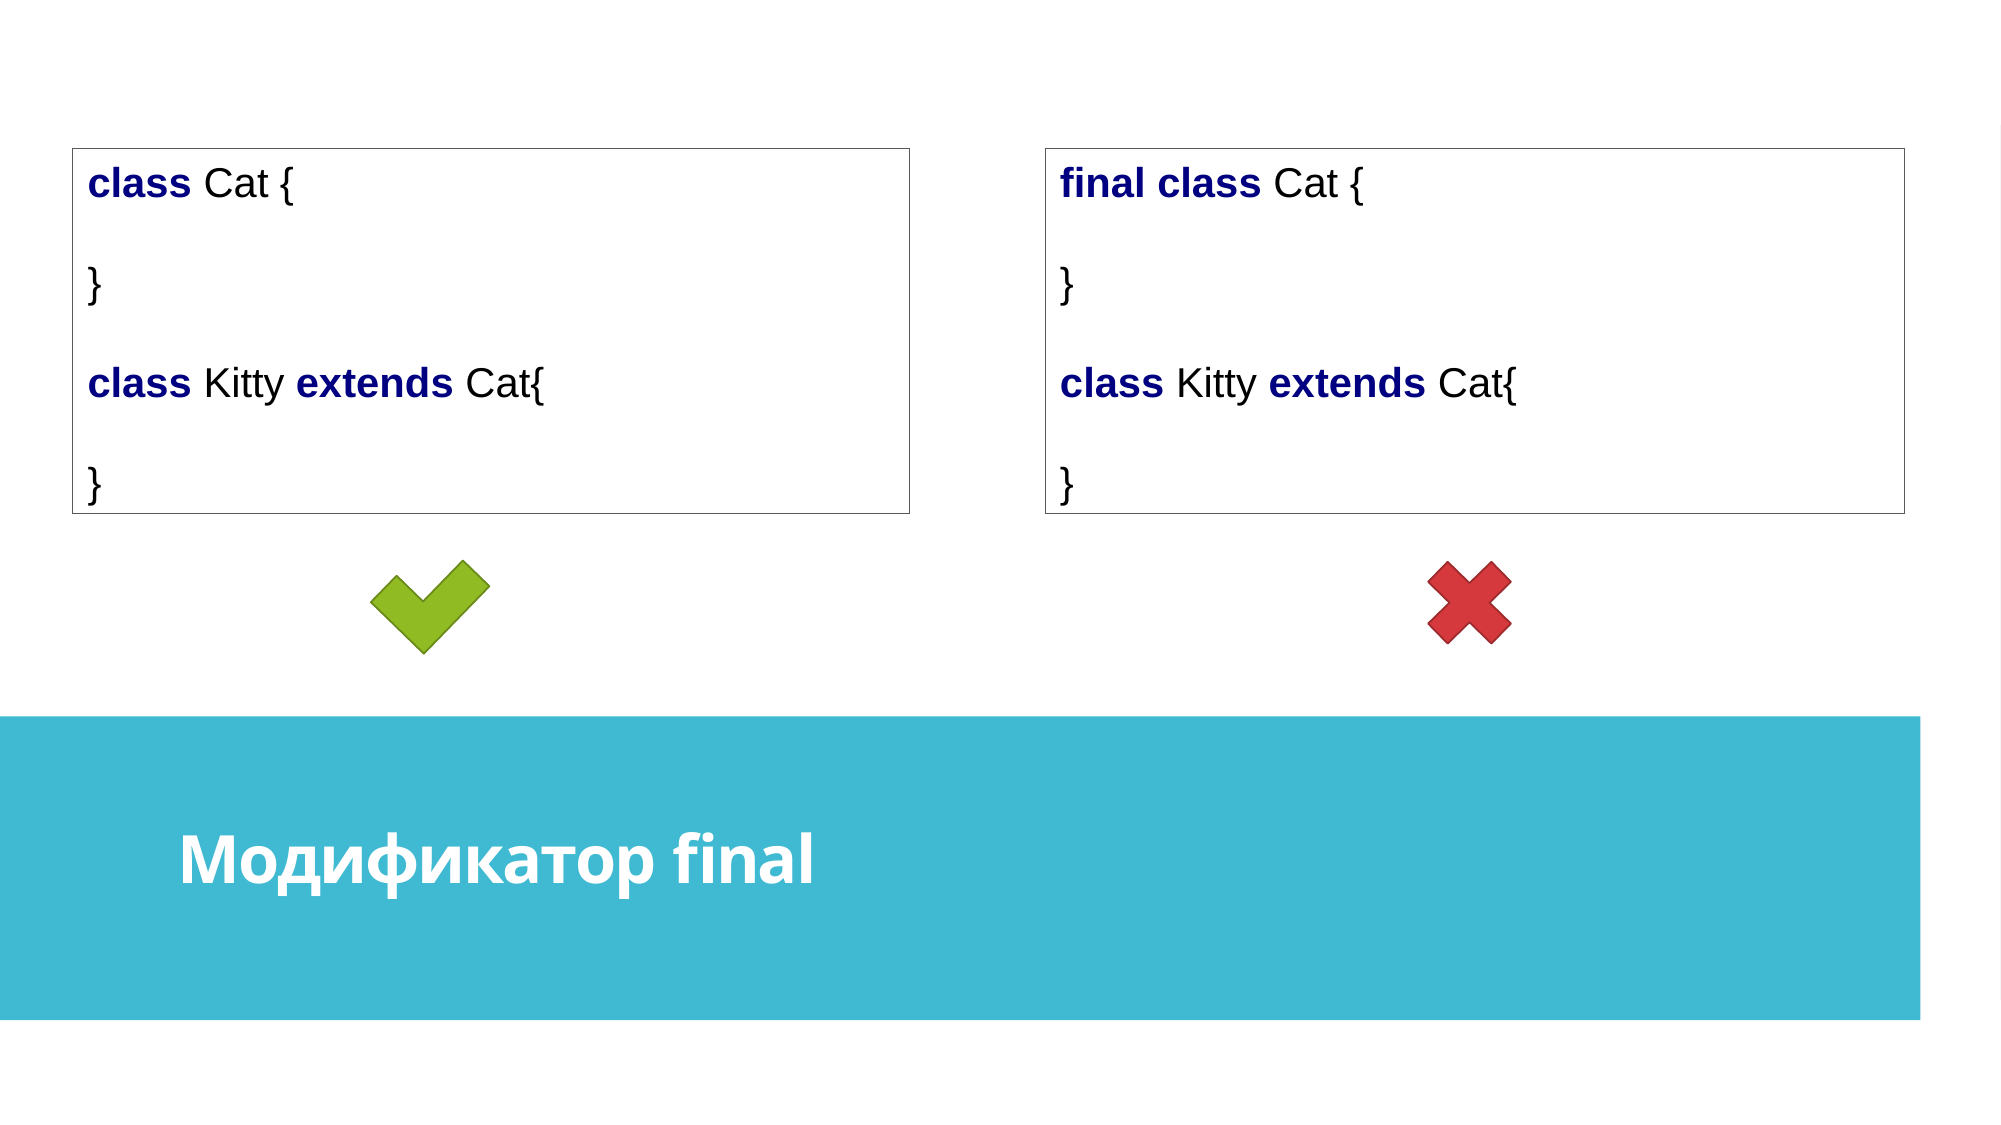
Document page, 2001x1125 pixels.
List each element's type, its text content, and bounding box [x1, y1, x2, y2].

text_box [0, 0, 2000, 1125]
text_box final class Cat { } class Kitty extends Cat{ } [1045, 148, 1905, 514]
text_box [1427, 561, 1512, 645]
text_box Модификатор final [162, 810, 1838, 986]
text_box [370, 559, 491, 655]
text_box class Cat { } class Kitty extends Cat{ } [72, 148, 910, 514]
text_box [0, 716, 1921, 1021]
